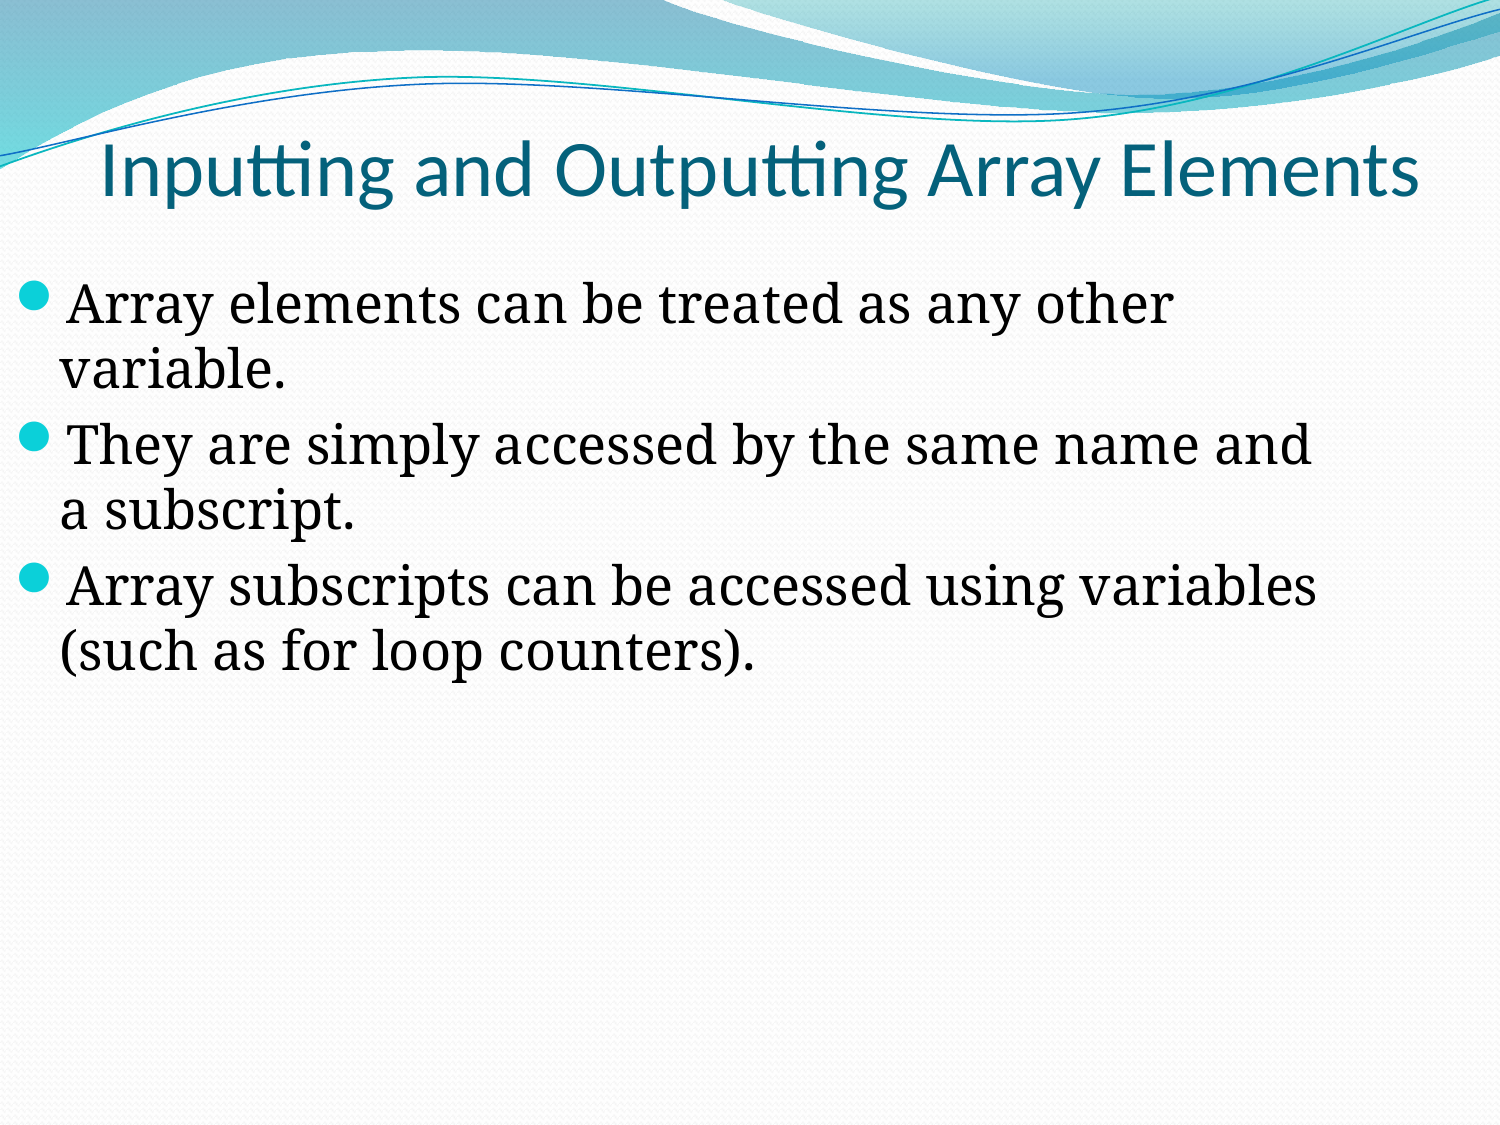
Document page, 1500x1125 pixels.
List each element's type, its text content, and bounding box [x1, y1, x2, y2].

list Array elements can be treated as any other variable. They are simply accessed by the same name and a subscript. Array subscripts can be accessed using variables (such as for loop counters). [0, 262, 1350, 1005]
title Inputting and Outputting Array Elements [99, 24, 1500, 213]
